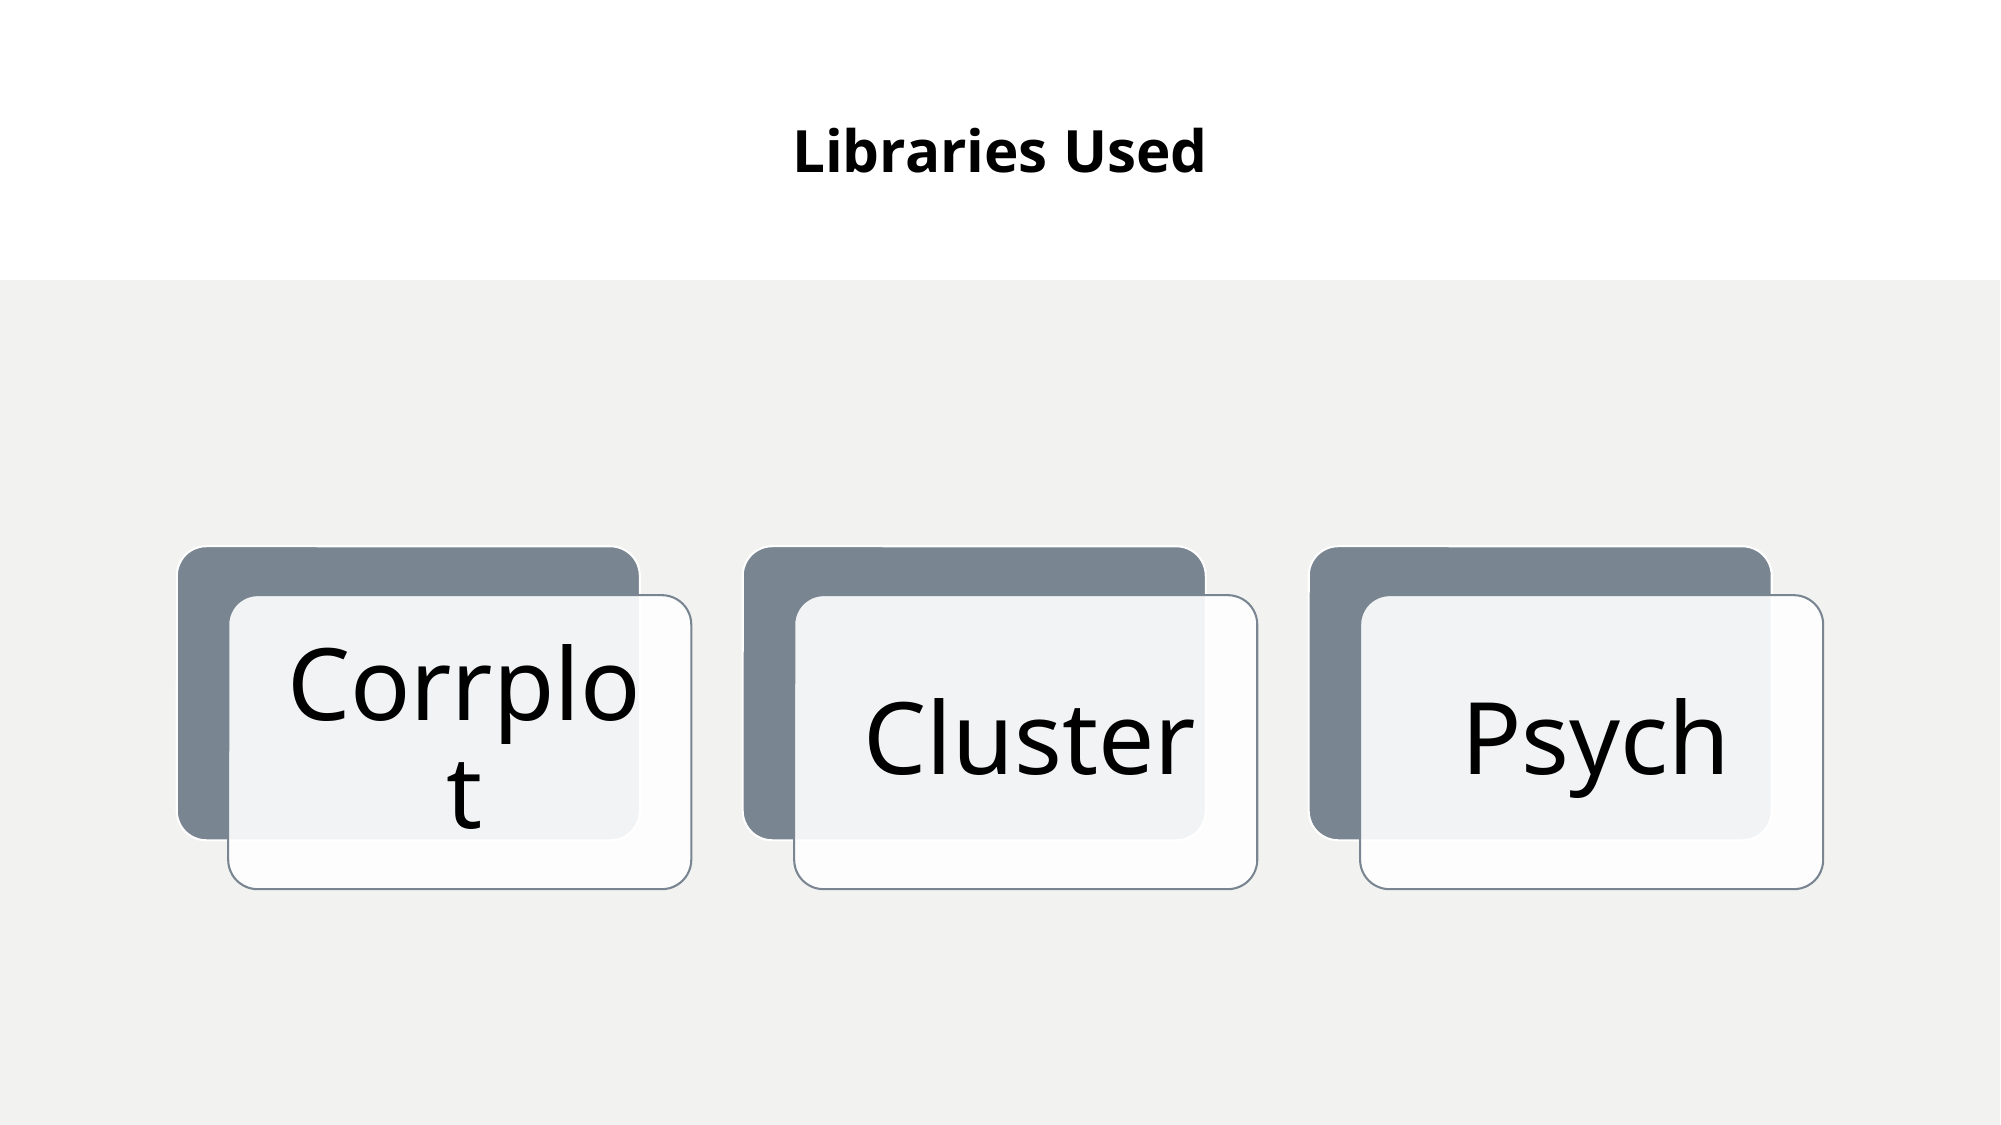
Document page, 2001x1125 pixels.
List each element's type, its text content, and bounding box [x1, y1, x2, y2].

text_box [0, 0, 2000, 279]
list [176, 460, 1824, 975]
title Libraries Used [176, 73, 1824, 219]
text_box [0, 279, 2000, 1125]
